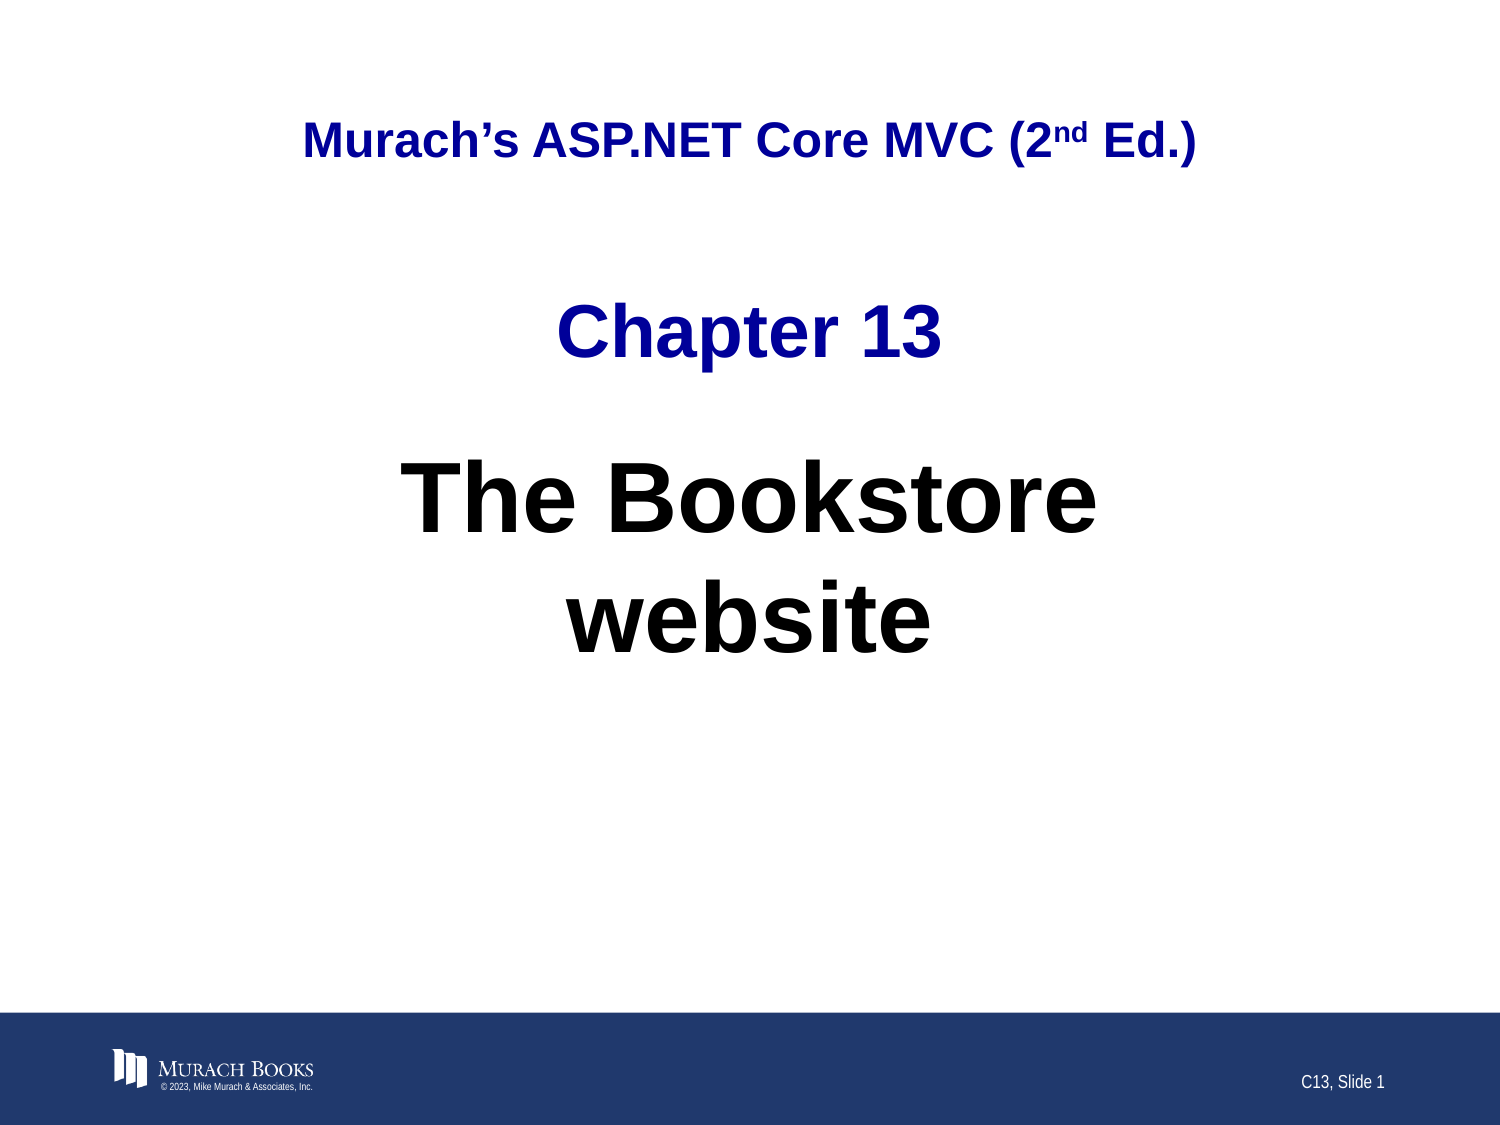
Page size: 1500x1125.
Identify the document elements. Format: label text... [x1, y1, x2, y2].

slide_number C13, Slide 1 [1087, 1025, 1400, 1100]
title Murach’s ASP.NET Core MVC (2nd Ed.) [112, 99, 1388, 175]
list Chapter 13 [312, 275, 1188, 375]
list The Bookstore website [337, 425, 1163, 575]
footer © 2023, Mike Murach & Associates, Inc. [12, 1025, 463, 1100]
